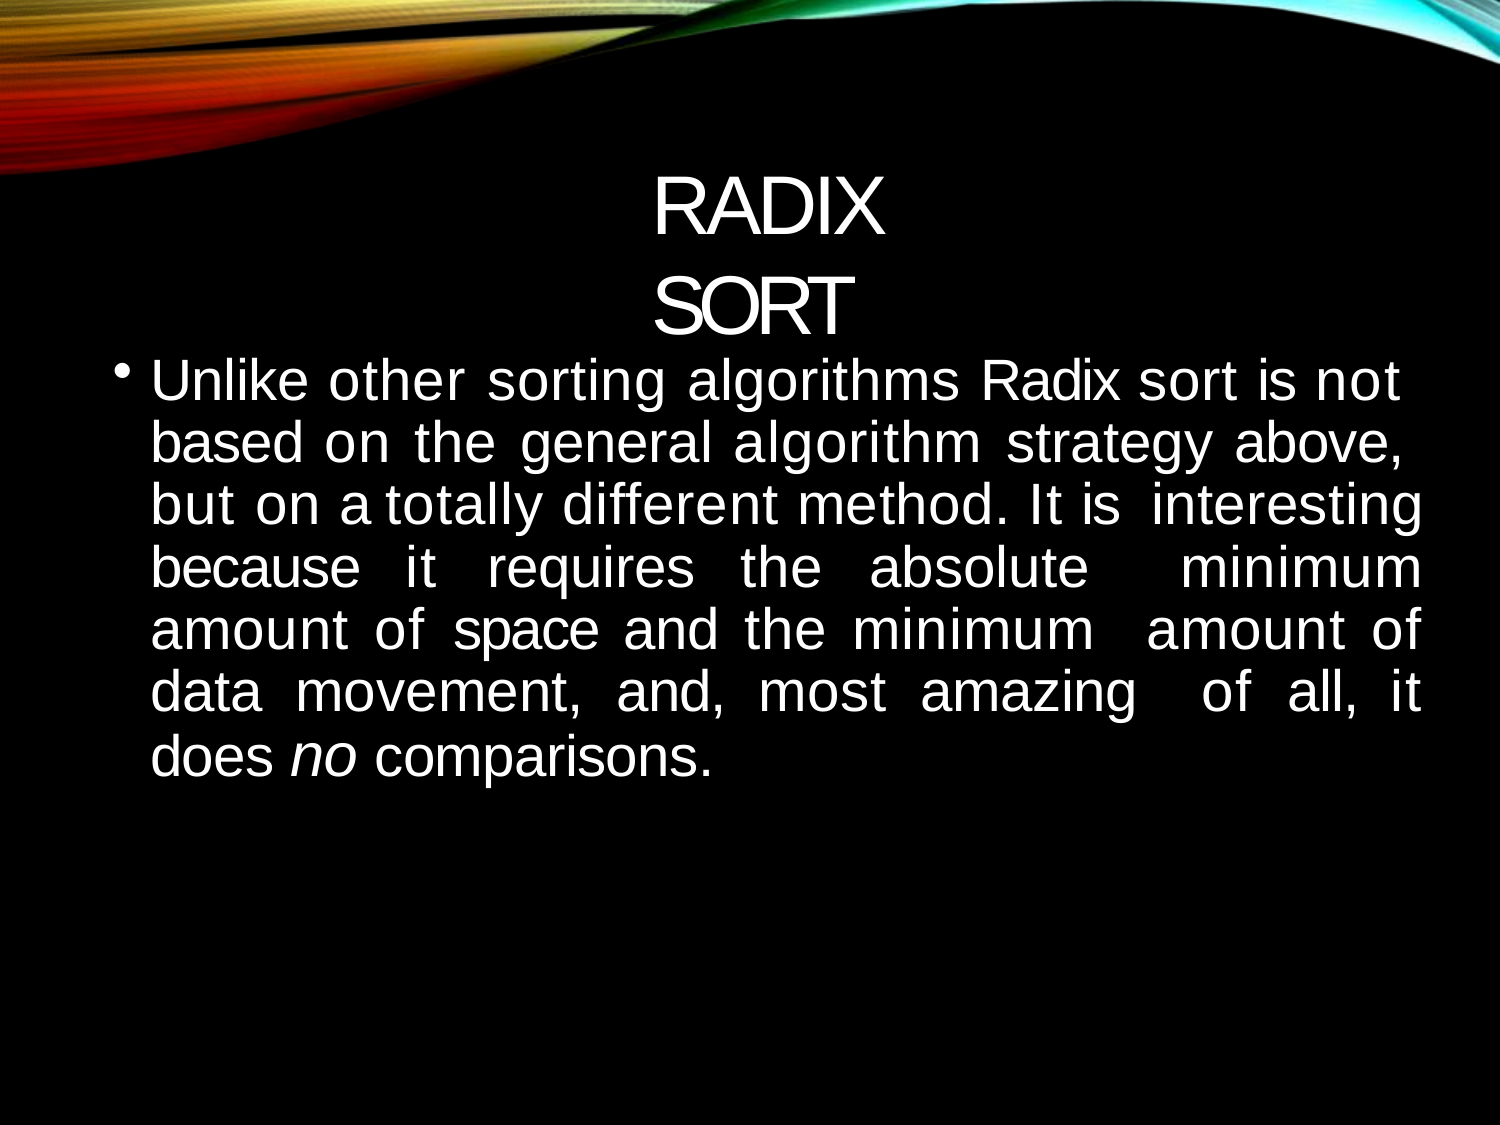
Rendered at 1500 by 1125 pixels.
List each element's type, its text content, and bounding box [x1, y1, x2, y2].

picture [0, 0, 1500, 178]
text_box Unlike other sorting algorithms Radix sort is not based on the general algorithm strategy above, but on a totally different method. It is interesting because it requires the absolute minimum amount of space and the minimum amount of data movement, and, most amazing of all, it does no comparisons. [110, 340, 1425, 790]
title RADIX SORT [649, 149, 1110, 340]
